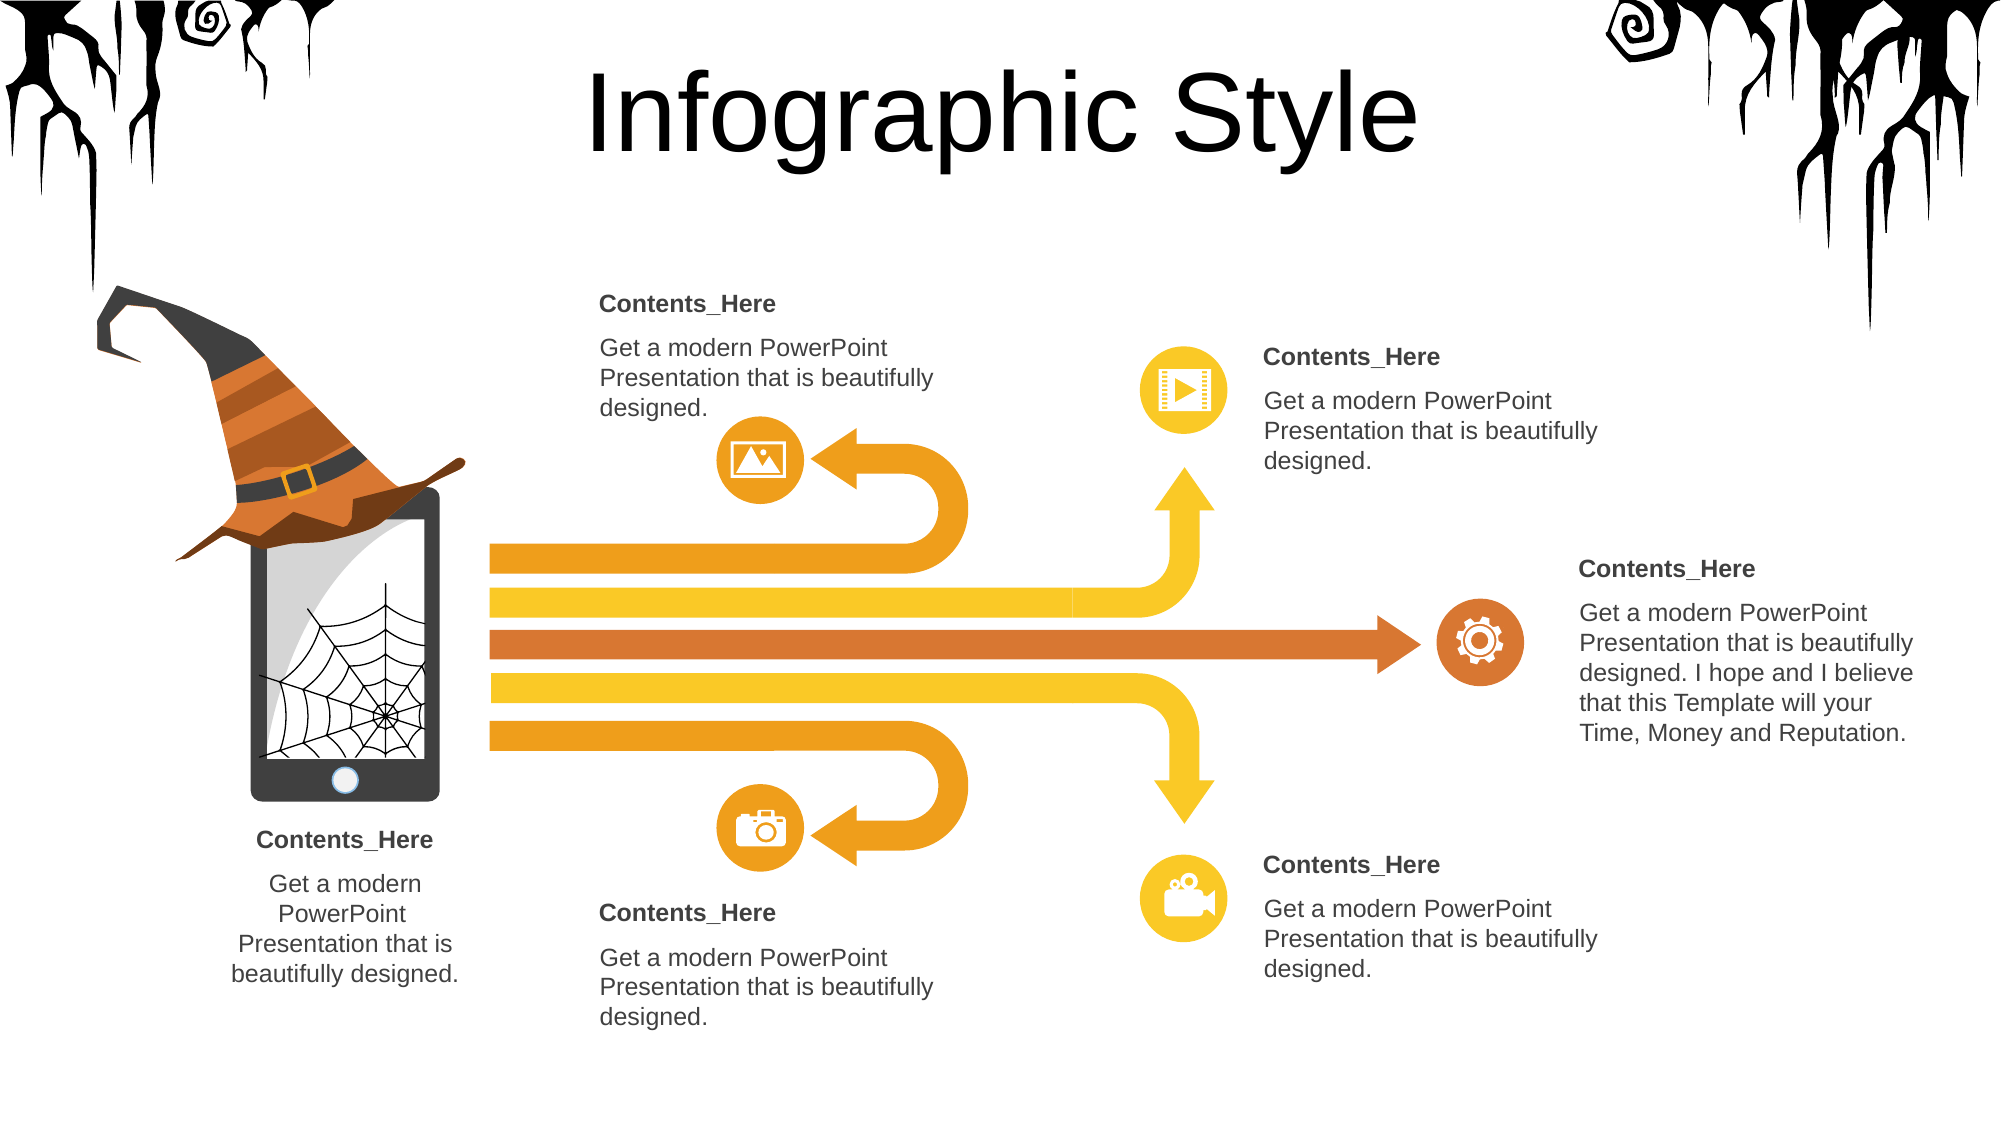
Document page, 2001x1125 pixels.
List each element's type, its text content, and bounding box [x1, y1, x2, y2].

text_box [1435, 597, 1526, 688]
list Infographic Style [53, 46, 1952, 184]
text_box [116, 247, 443, 550]
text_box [1563, 544, 1952, 756]
text_box [1454, 615, 1505, 666]
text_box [489, 467, 1215, 618]
text_box [1138, 345, 1229, 435]
text_box [488, 613, 1423, 677]
text_box [738, 867, 783, 873]
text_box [491, 673, 1215, 824]
text_box [1163, 871, 1216, 918]
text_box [200, 815, 491, 997]
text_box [250, 550, 440, 802]
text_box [1248, 840, 1686, 992]
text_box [489, 720, 969, 867]
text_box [583, 279, 1033, 431]
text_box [489, 427, 969, 574]
text_box [1158, 368, 1212, 412]
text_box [1248, 332, 1686, 483]
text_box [583, 889, 1033, 1040]
text_box [1138, 853, 1229, 944]
